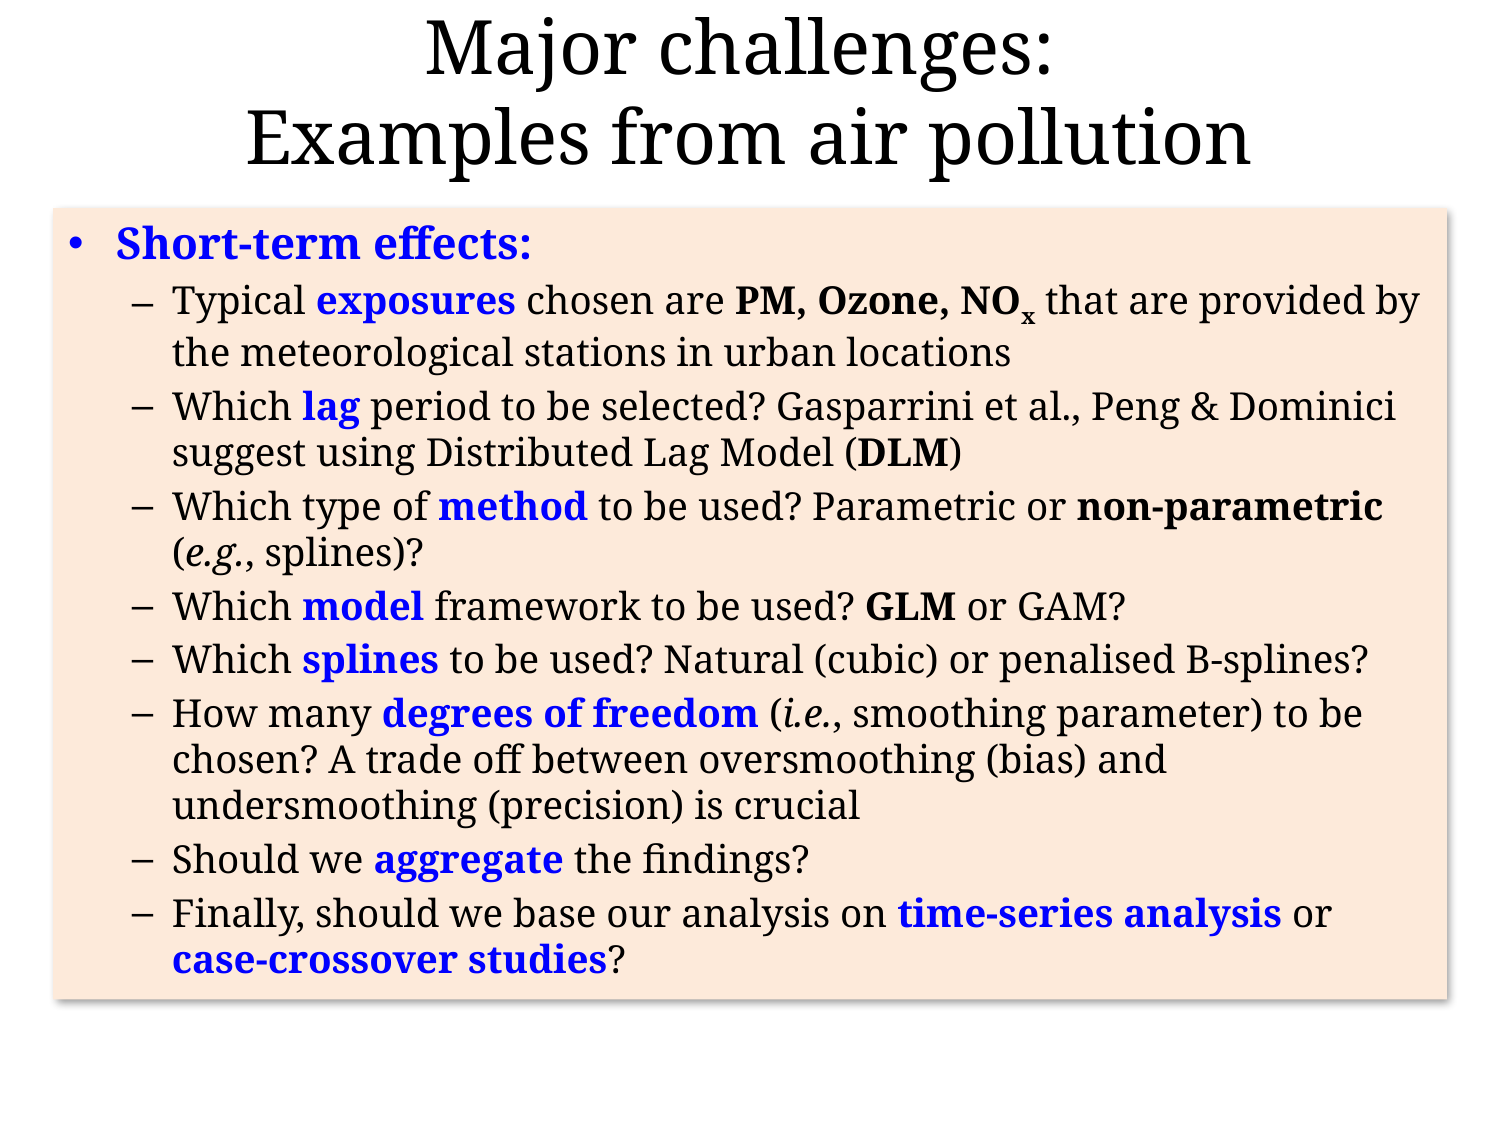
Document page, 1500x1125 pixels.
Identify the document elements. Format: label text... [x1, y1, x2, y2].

title Major challenges: Examples from air pollution [75, 0, 1425, 183]
list Short-term effects: Typical exposures chosen are PM, Ozone, NOx that are provided by the meteorological stations in urban locations Which lag period to be selected? Gasparrini et al., Peng & Dominici suggest using Distributed Lag Model (DLM) Which type of method to be used? Parametric or non-parametric (e.g., splines)? Which model framework to be used? GLM or GAM? Which splines to be used? Natural (cubic) or penalised B-splines? How many degrees of freedom (i.e., smoothing parameter) to be chosen? A trade off between oversmoothing (bias) and undersmoothing (precision) is crucial Should we aggregate the findings? Finally, should we base our analysis on time-series analysis or case-crossover studies? [53, 208, 1447, 1000]
